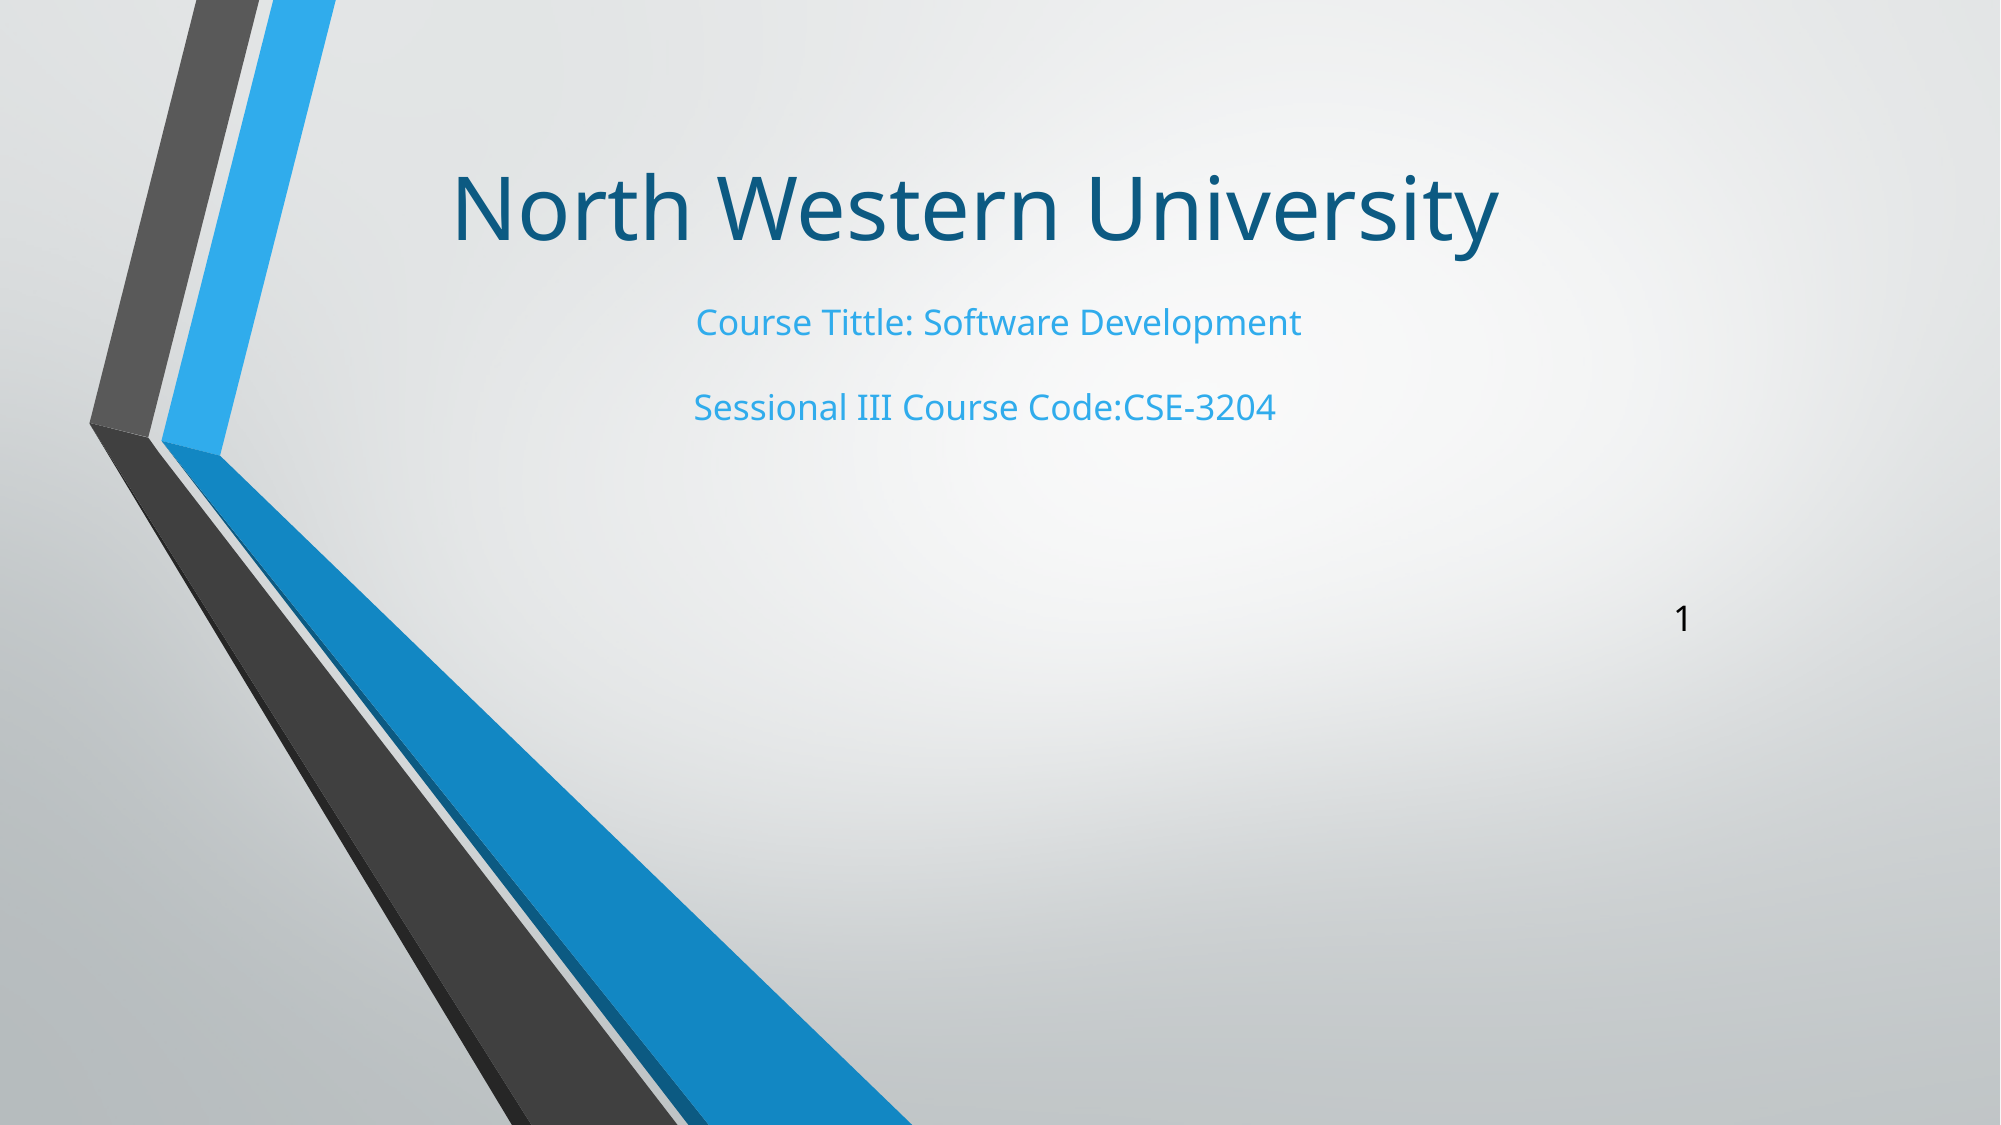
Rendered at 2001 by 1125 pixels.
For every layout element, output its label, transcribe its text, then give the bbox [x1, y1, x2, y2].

title North Western University Course Tittle: Software Development Sessional III Course Code:CSE-3204 1 [0, 0, 2000, 1125]
